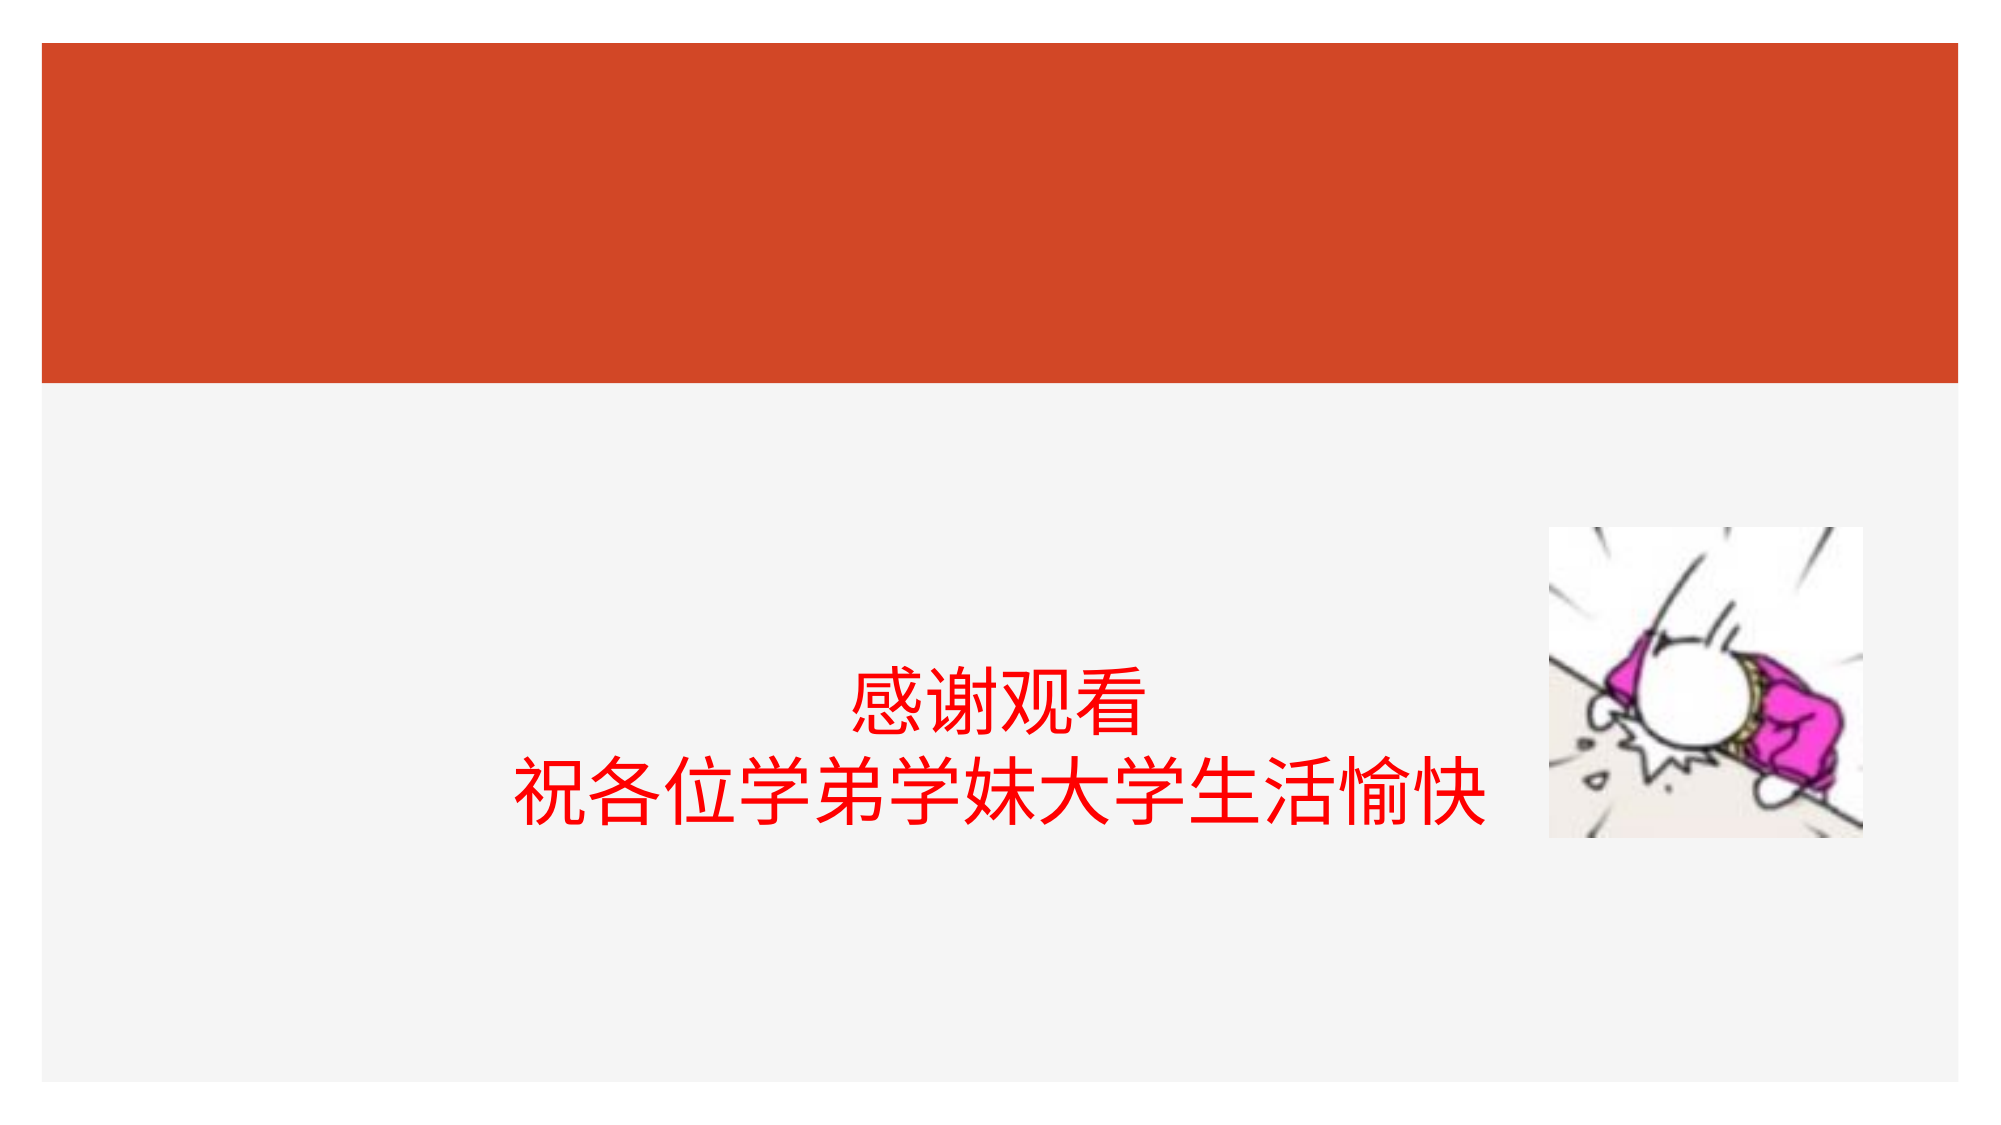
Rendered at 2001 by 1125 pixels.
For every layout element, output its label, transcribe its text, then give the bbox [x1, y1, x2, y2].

title 感谢观看 祝各位学弟学妹大学生活愉快 [137, 408, 1863, 843]
picture [1549, 526, 1863, 838]
